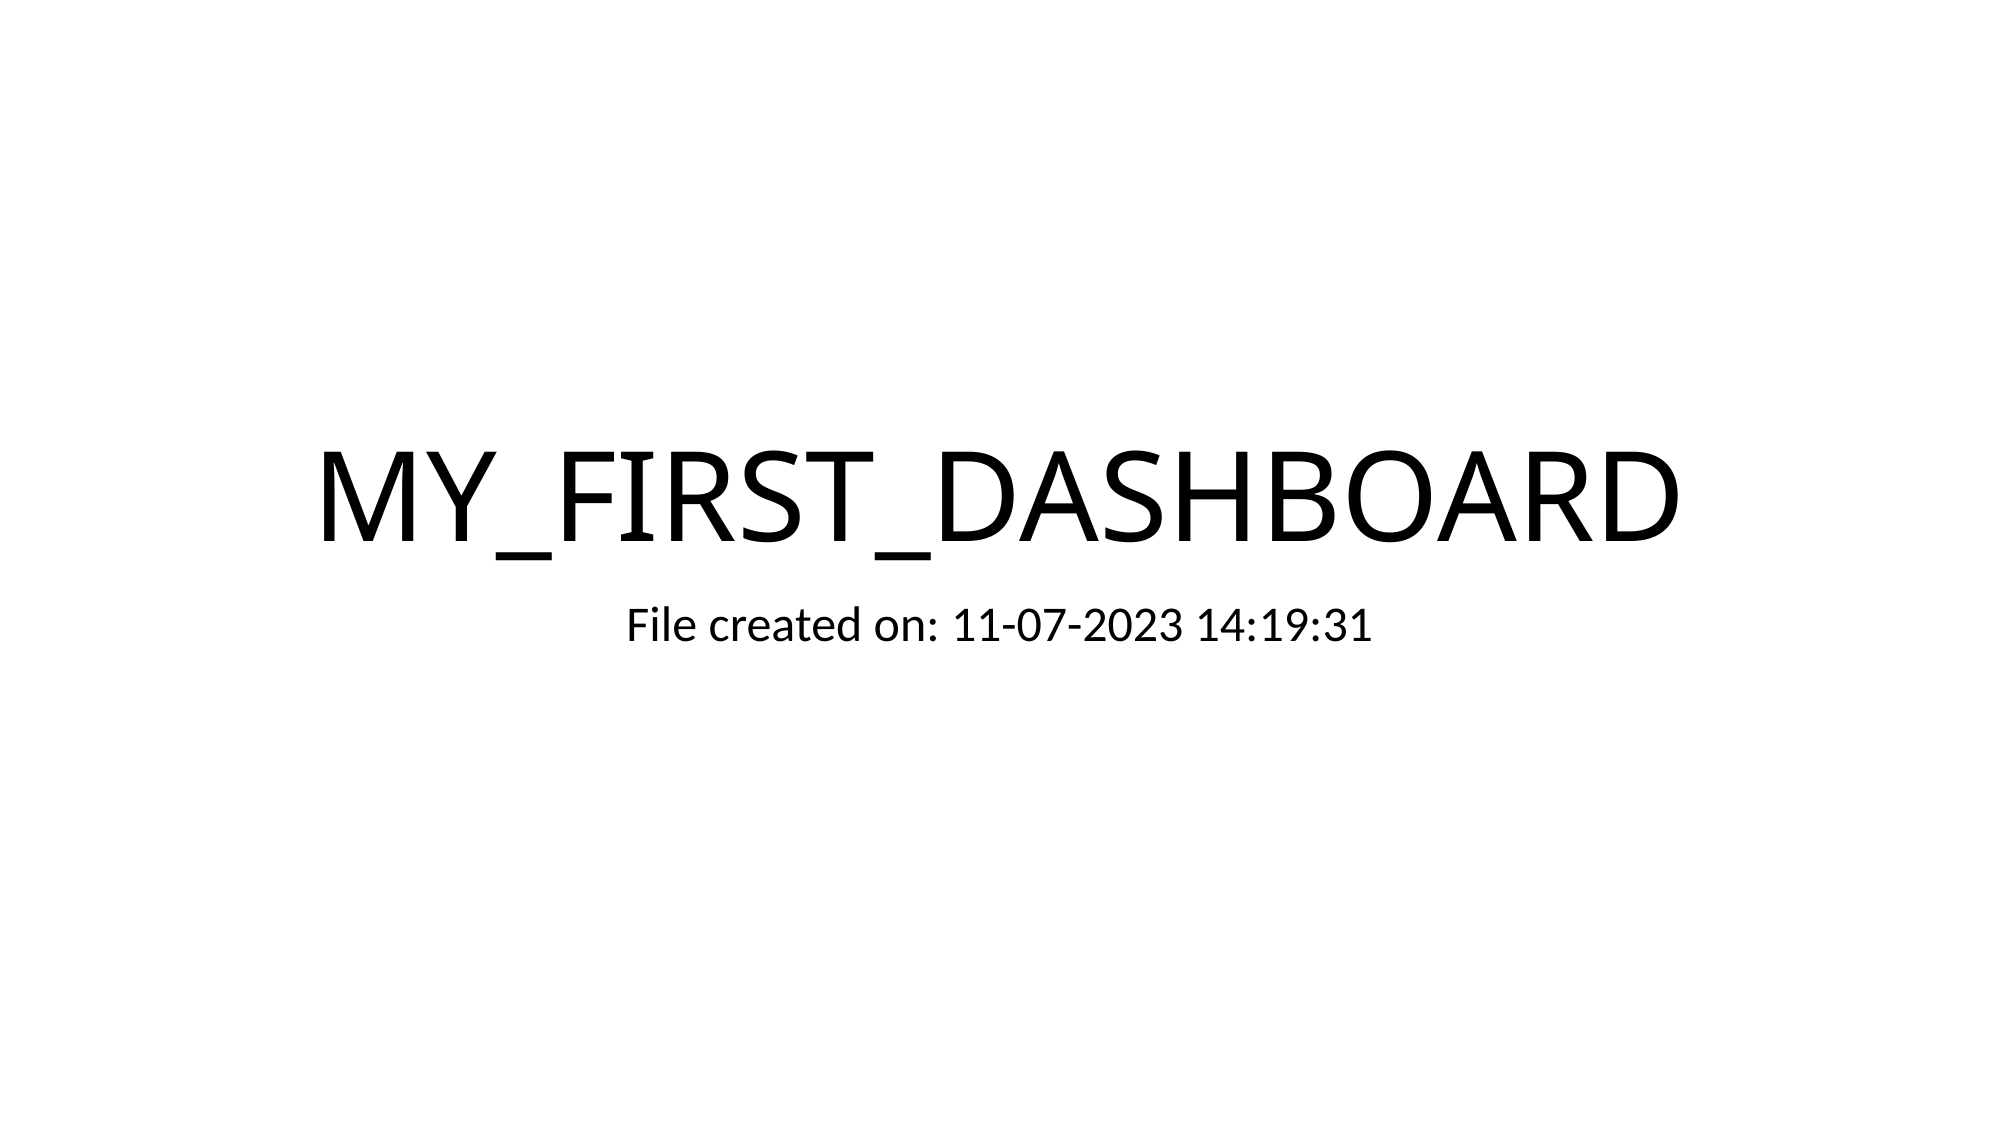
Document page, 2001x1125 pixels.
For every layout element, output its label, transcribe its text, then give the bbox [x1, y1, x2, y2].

title MY_FIRST_DASHBOARD [249, 184, 1750, 576]
subtitle File created on: 11-07-2023 14:19:31 [249, 590, 1750, 863]
